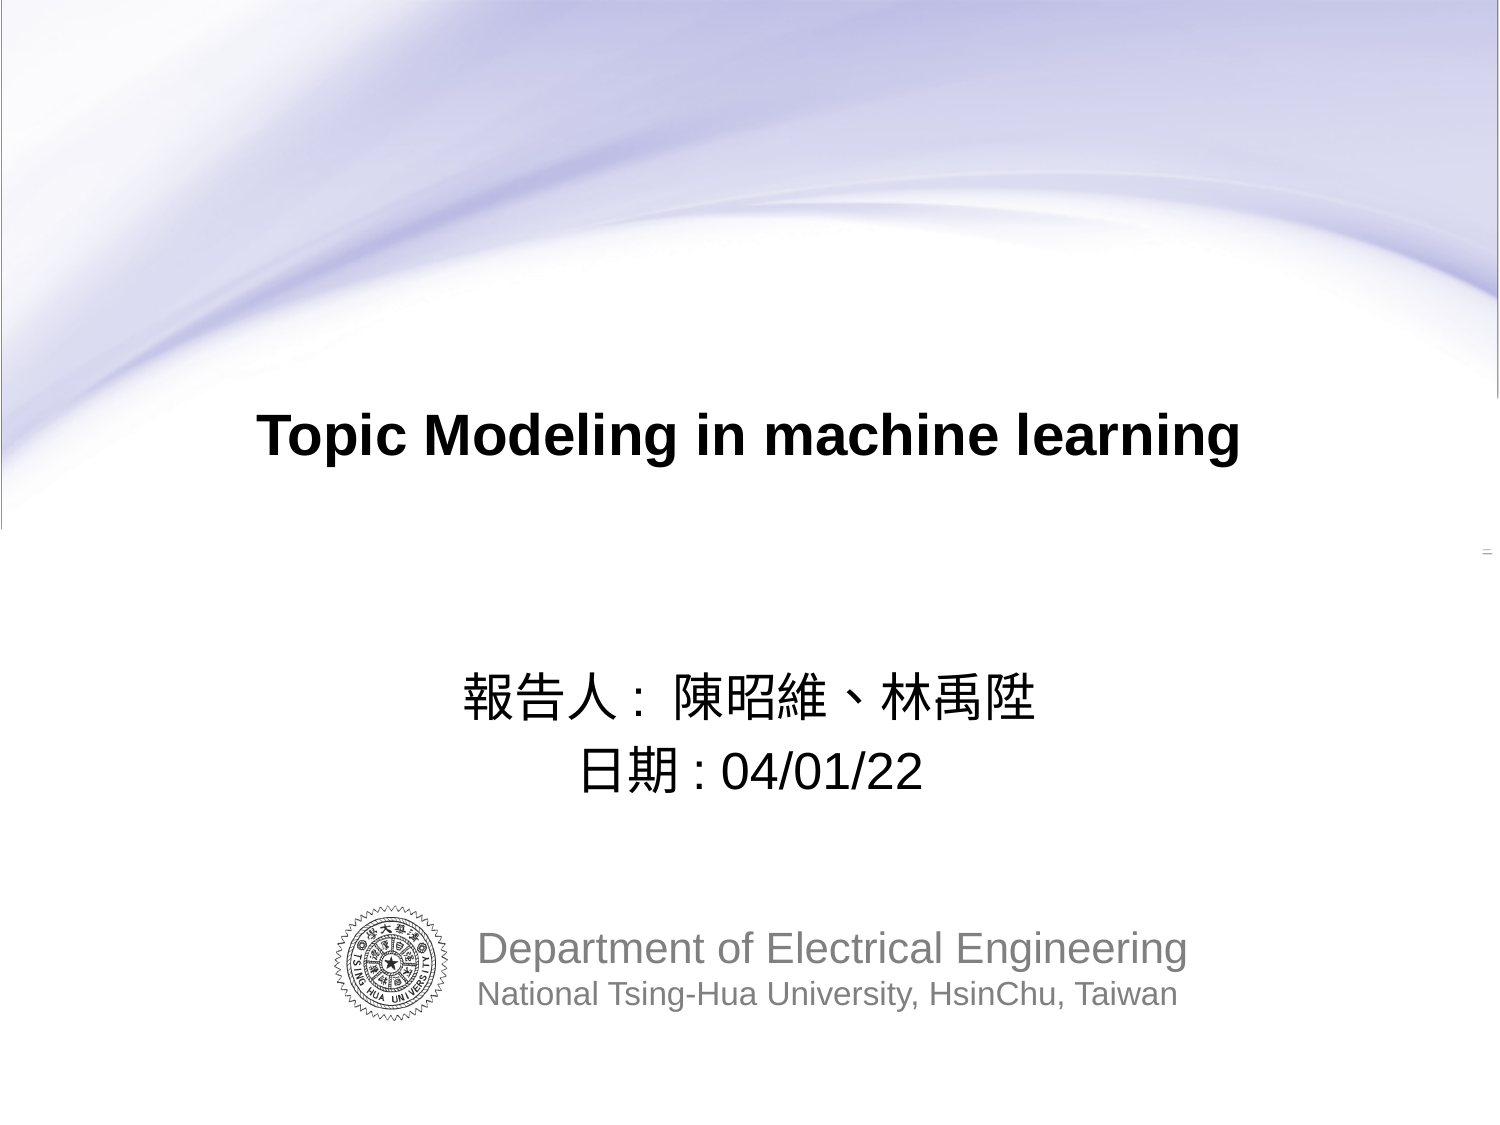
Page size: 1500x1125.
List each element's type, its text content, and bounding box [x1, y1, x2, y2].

picture [0, 0, 1500, 302]
title Topic Modeling in machine learning [0, 302, 1500, 563]
subtitle 報告人: 陳昭維、林禹陞 日期: 04/01/22 [0, 657, 1500, 894]
